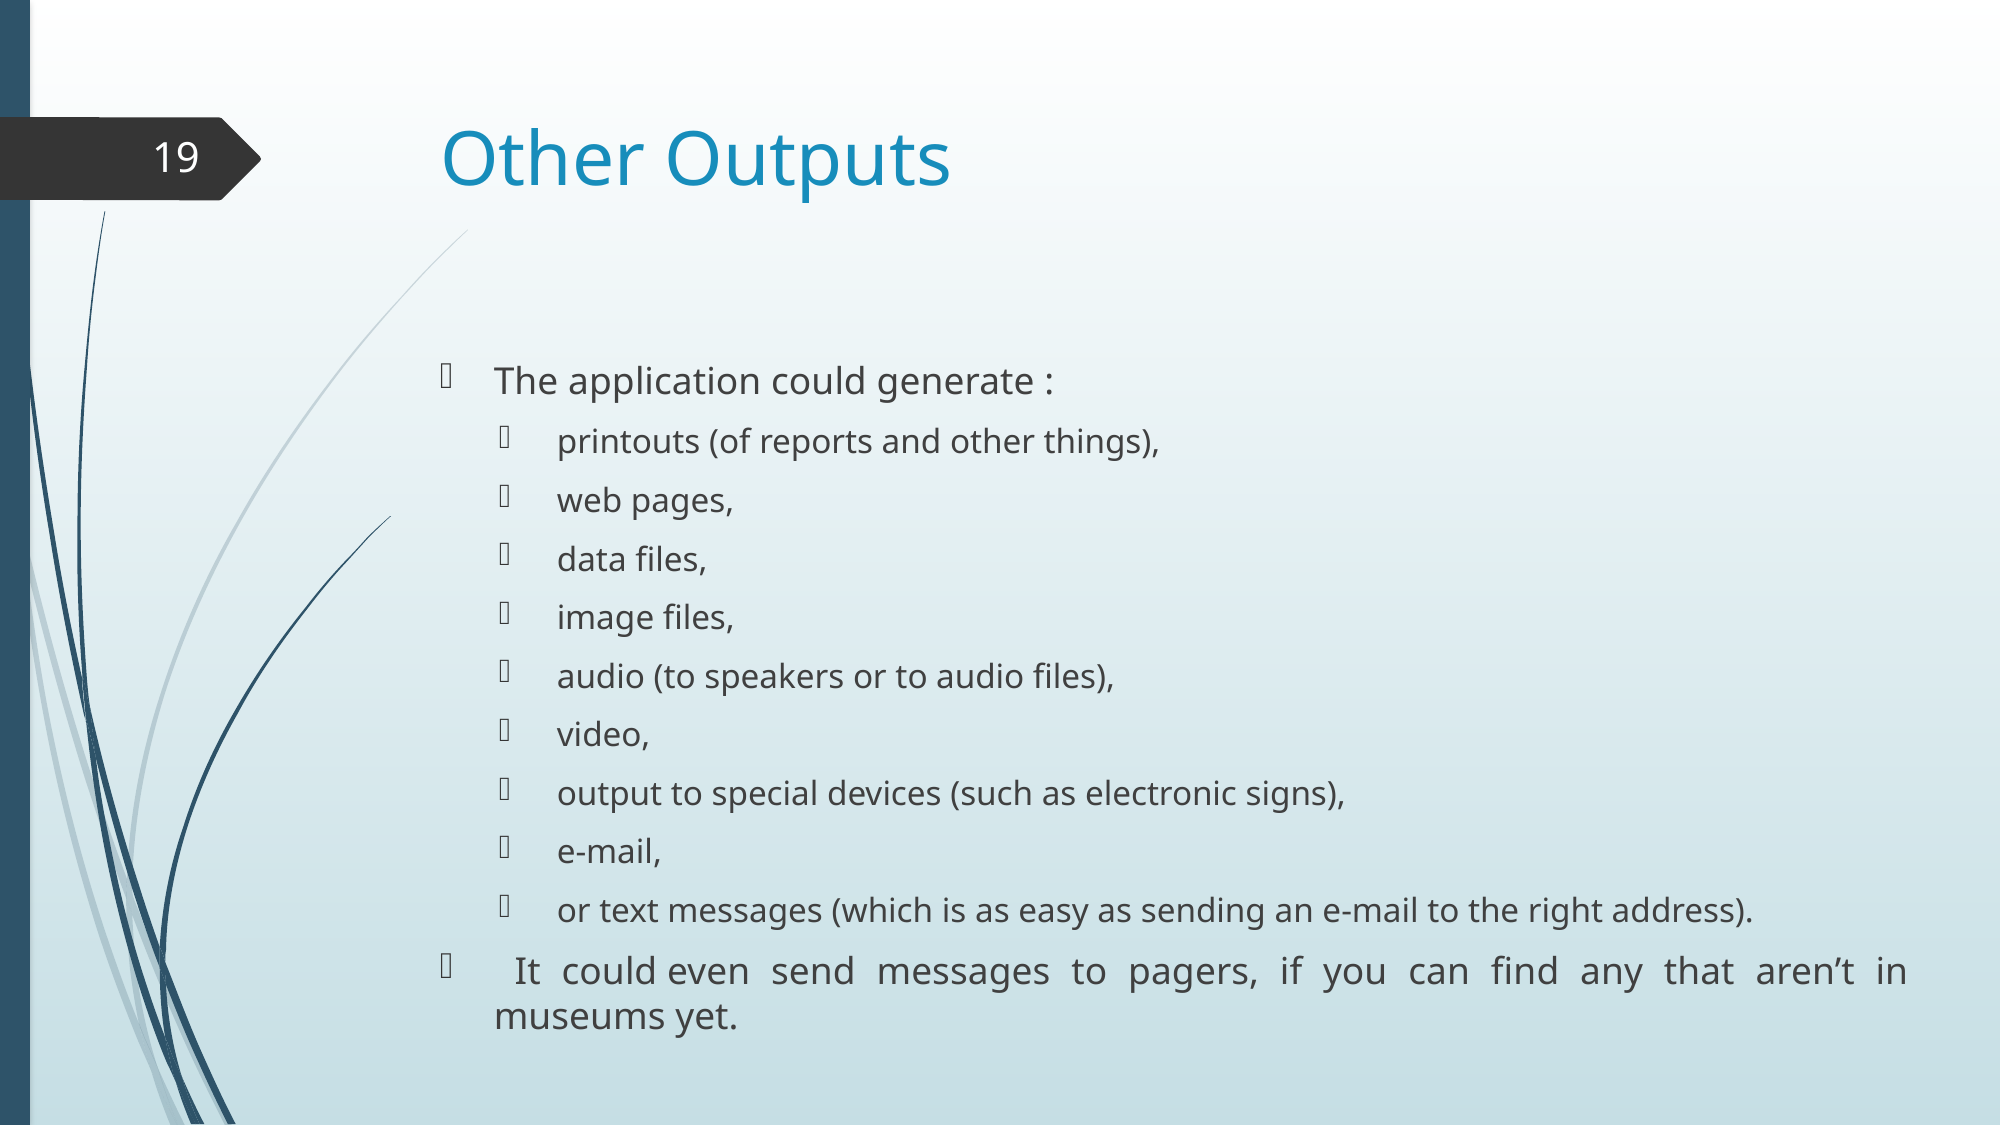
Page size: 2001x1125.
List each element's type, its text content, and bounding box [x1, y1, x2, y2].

list The application could generate : printouts (of reports and other things), web pages, data files, image files, audio (to speakers or to audio files), video, output to special devices (such as electronic signs), e‐mail, or text messages (which is as easy as sending an e‐mail to the right address). It could even send messages to pagers, if you can find any that aren’t in museums yet. [424, 350, 1925, 1045]
title Other Outputs [425, 102, 1888, 313]
slide_number 19 [87, 129, 216, 190]
